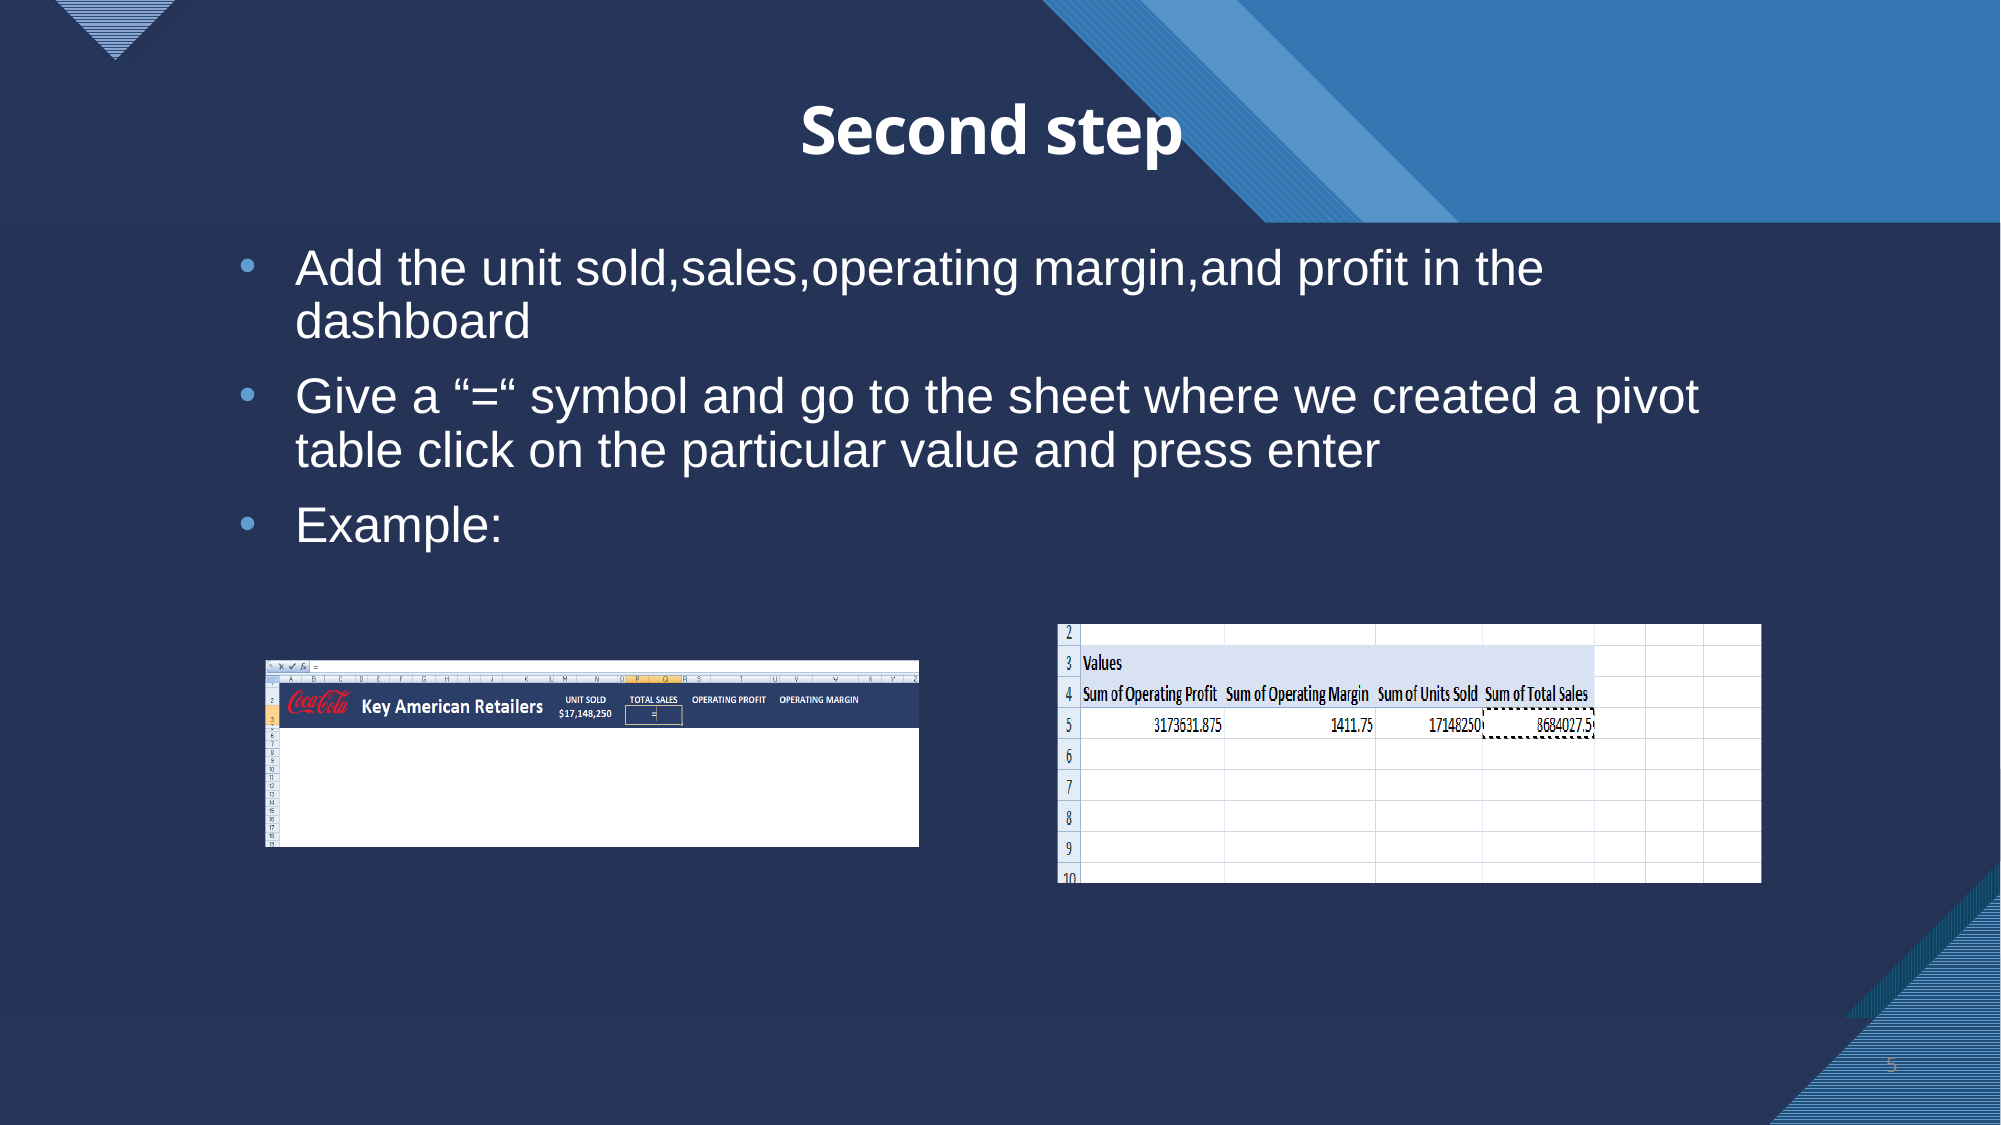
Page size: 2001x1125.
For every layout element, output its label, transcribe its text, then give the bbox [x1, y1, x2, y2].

picture [265, 660, 919, 847]
list Add the unit sold,sales,operating margin,and profit in the dashboard Give a “=“ symbol and go to the sheet where we created a pivot table click on the particular value and press enter Example: [223, 159, 1762, 711]
slide_number 5 [1845, 1035, 1913, 1096]
picture [1057, 624, 1762, 883]
title Second step [72, 89, 1913, 177]
